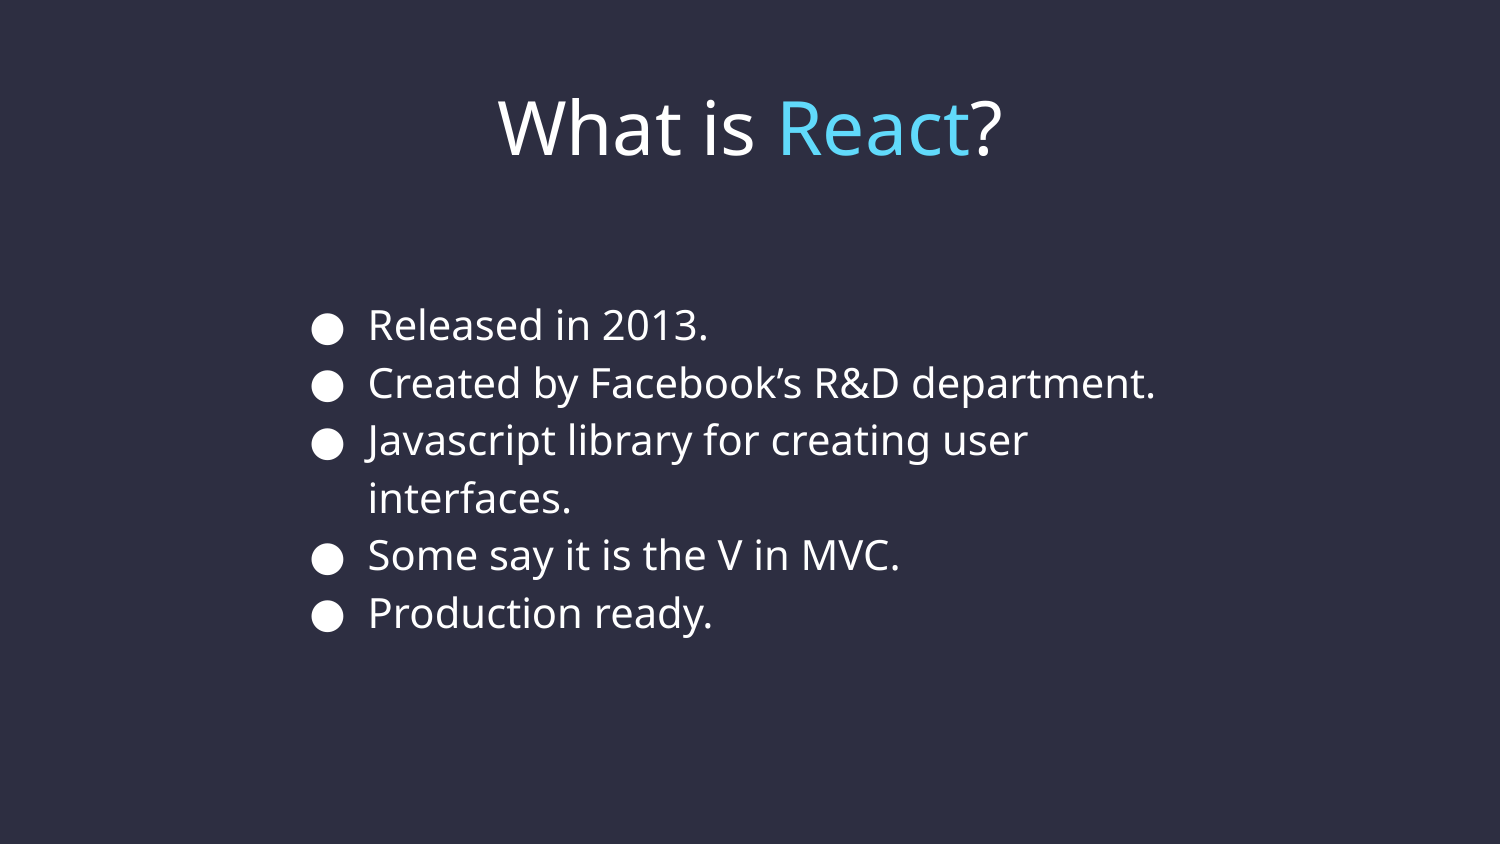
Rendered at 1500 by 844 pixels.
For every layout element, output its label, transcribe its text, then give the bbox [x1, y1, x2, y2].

text_box Released in 2013. Created by Facebook’s R&D department. Javascript library for creating user interfaces. Some say it is the V in MVC. Production ready. [277, 276, 1223, 568]
text_box What is React? [303, 65, 1197, 233]
